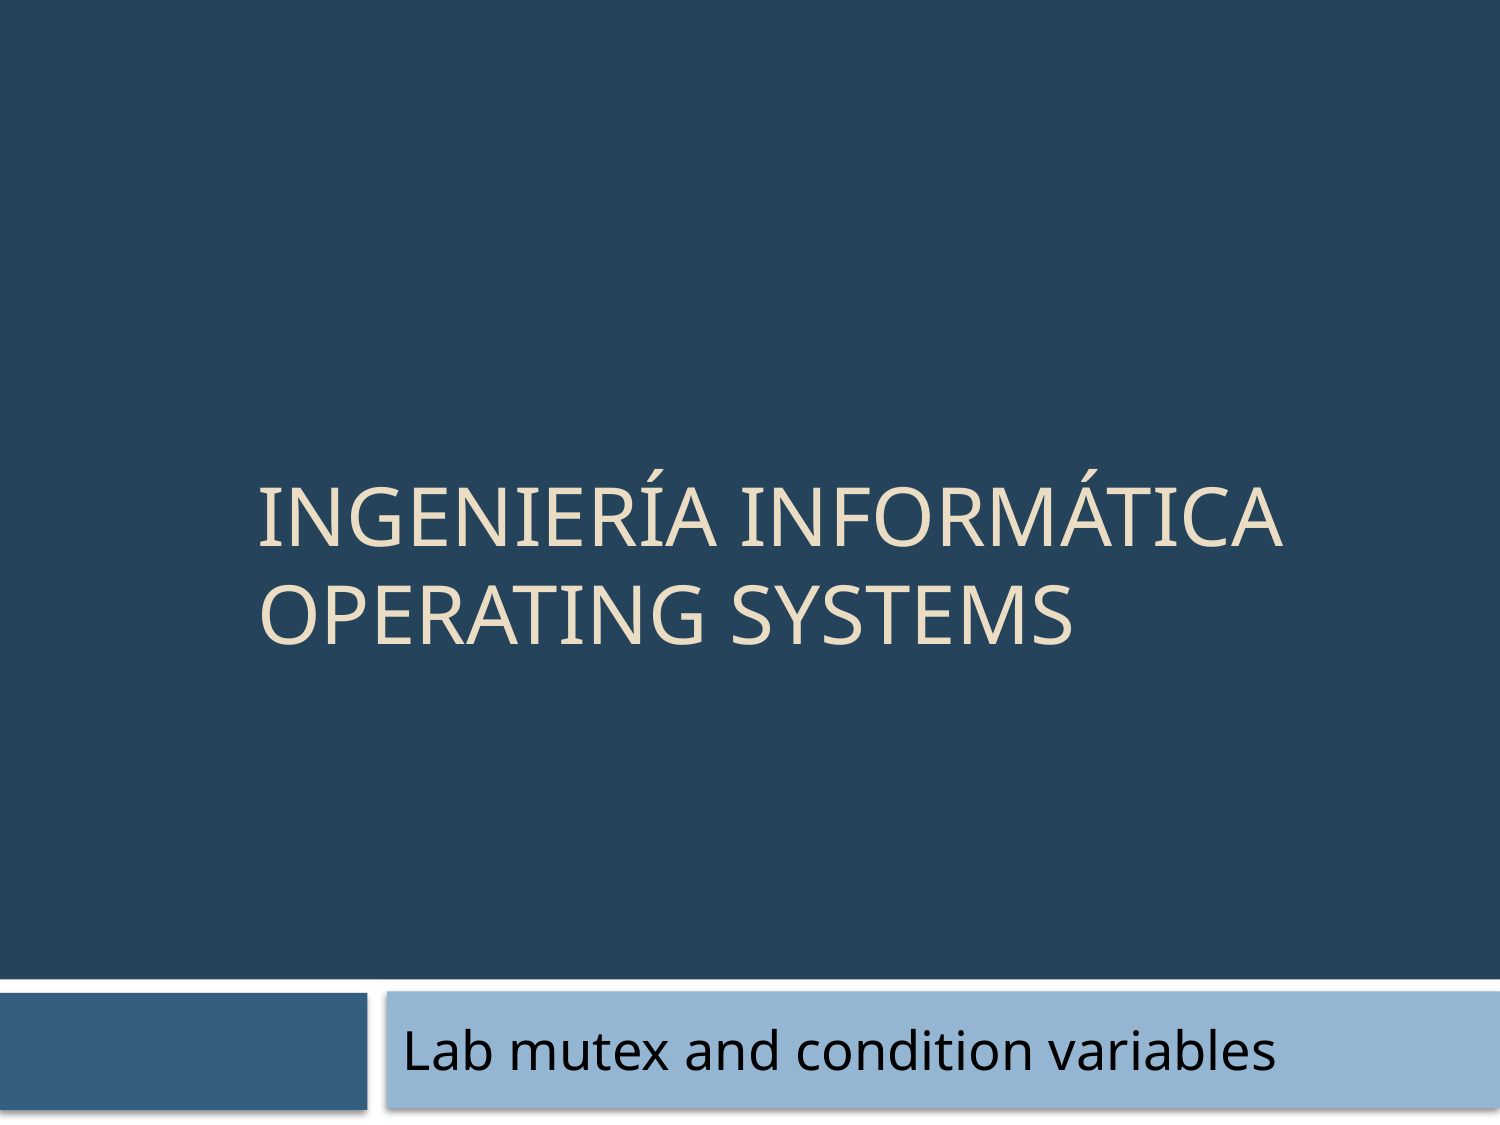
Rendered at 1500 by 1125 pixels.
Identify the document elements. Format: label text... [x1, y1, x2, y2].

subtitle Lab mutex and condition variables [387, 992, 1488, 1106]
title INGENIERÍA INFORMÁTICA Operating systems [241, 455, 1451, 963]
